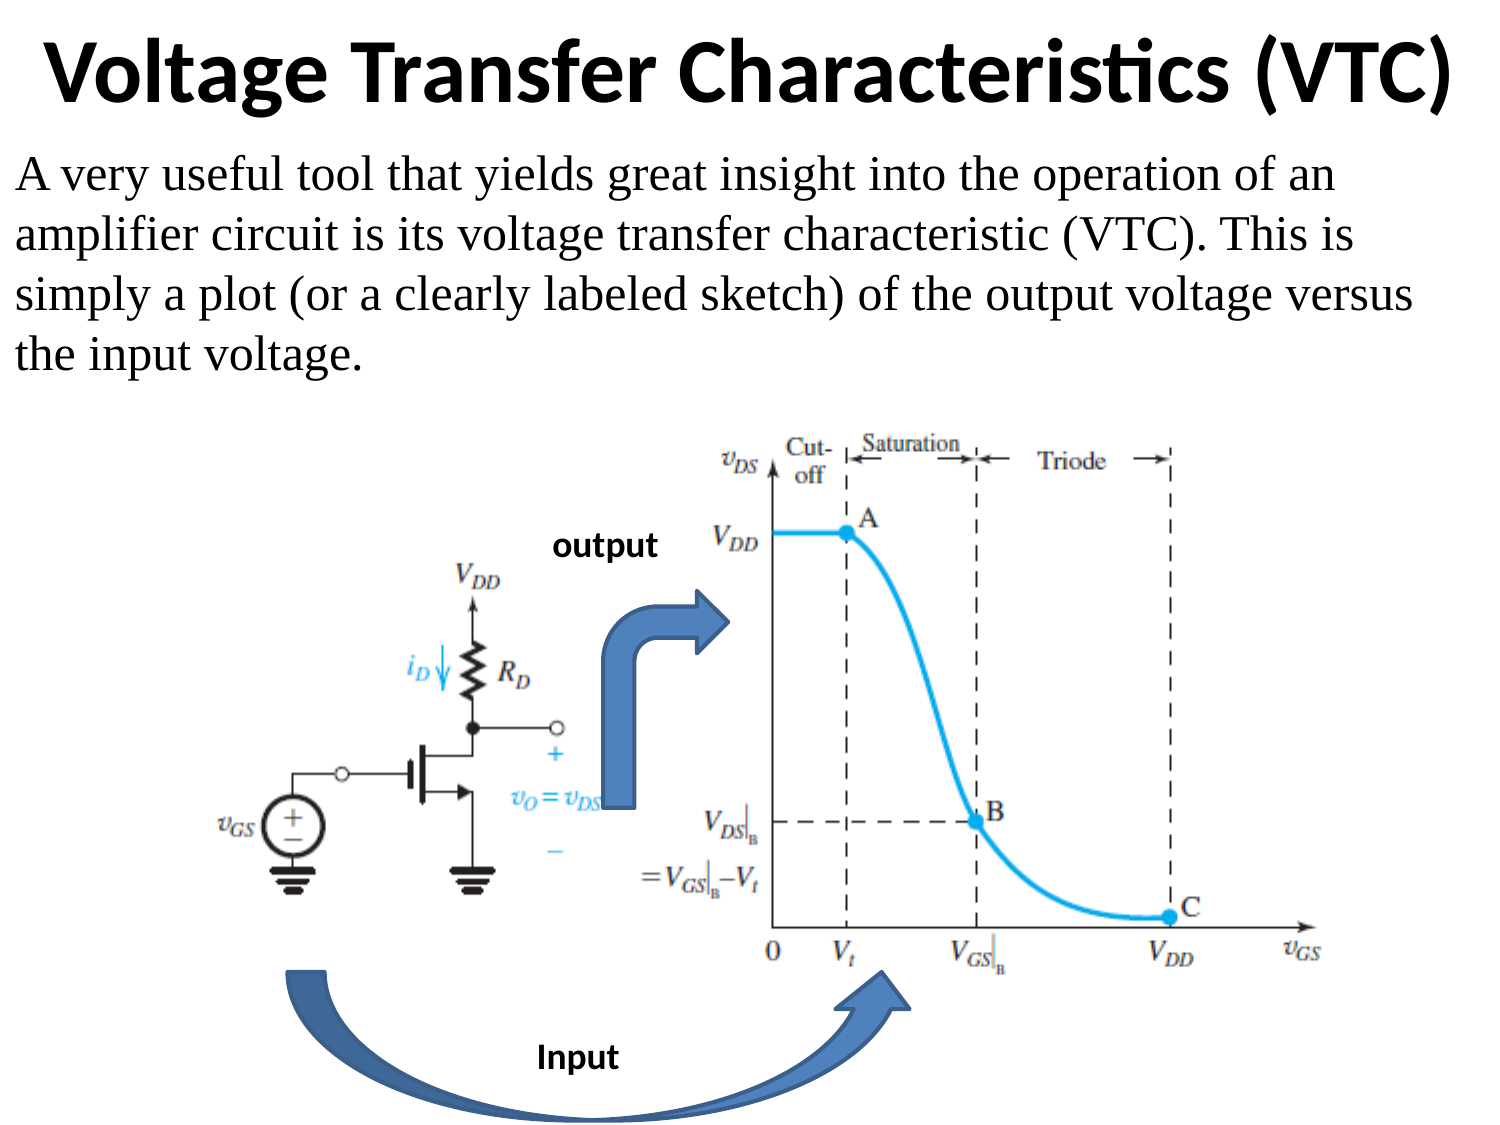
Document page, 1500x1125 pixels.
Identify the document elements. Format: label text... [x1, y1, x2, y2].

text_box [289, 997, 912, 1123]
text_box Input [521, 1024, 685, 1085]
text_box A very useful tool that yields great insight into the operation of an amplifier circuit is its voltage transfer characteristic (VTC). This is simply a plot (or a clearly labeled sketch) of the output voltage versus the input voltage. [0, 132, 1500, 388]
title Voltage Transfer Characteristics (VTC) [0, 0, 1500, 131]
picture [168, 382, 1332, 990]
